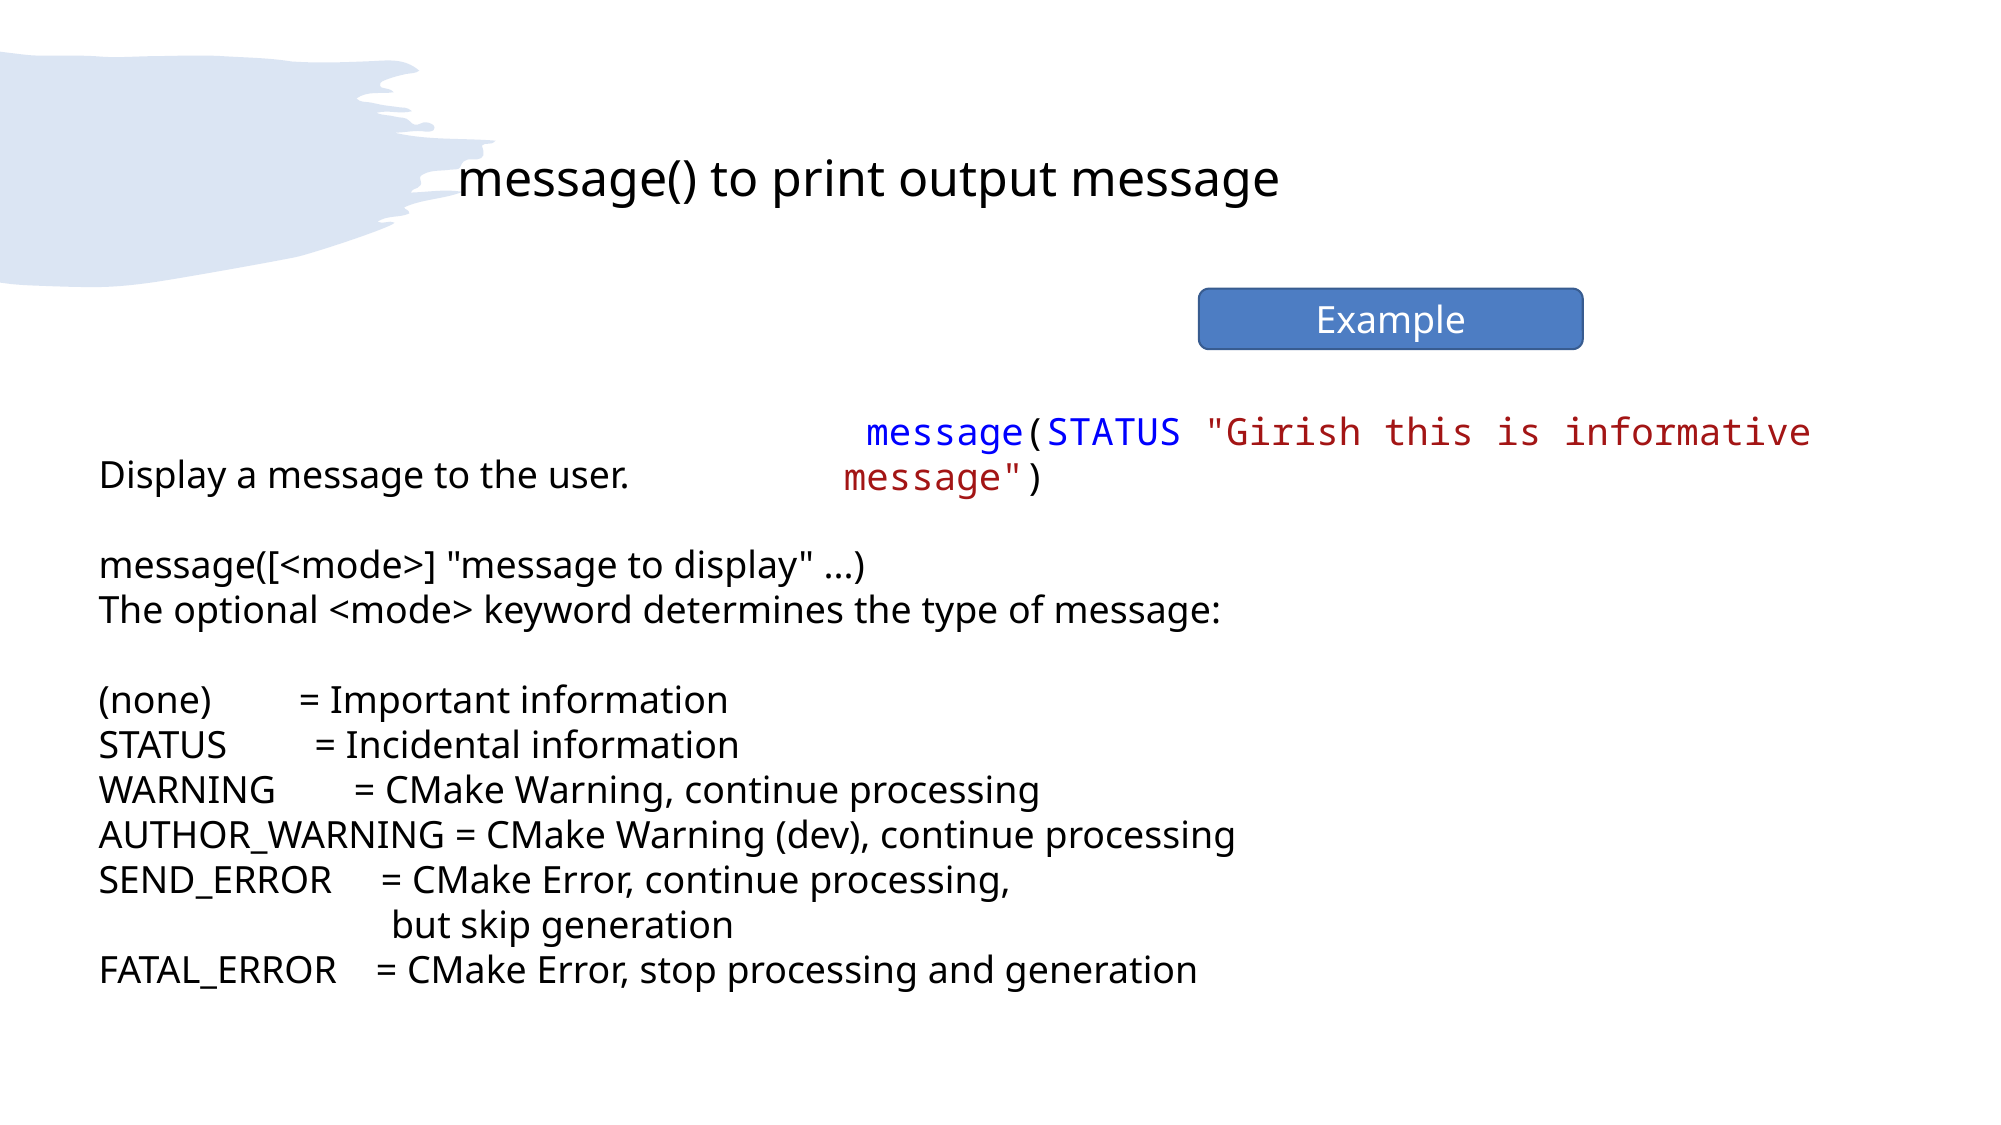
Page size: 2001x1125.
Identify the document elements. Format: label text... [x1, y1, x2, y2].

text_box Display a message to the user. message([<mode>] "message to display" ...) The optional <mode> keyword determines the type of message: (none) = Important information STATUS = Incidental information WARNING = CMake Warning, continue processing AUTHOR_WARNING = CMake Warning (dev), continue processing SEND_ERROR = CMake Error, continue processing, but skip generation FATAL_ERROR = CMake Error, stop processing and generation [83, 443, 1391, 998]
text_box message(STATUS "Girish this is informative message") [828, 400, 1953, 506]
text_box Example [1197, 287, 1584, 351]
text_box message() to print output message [443, 138, 1444, 214]
